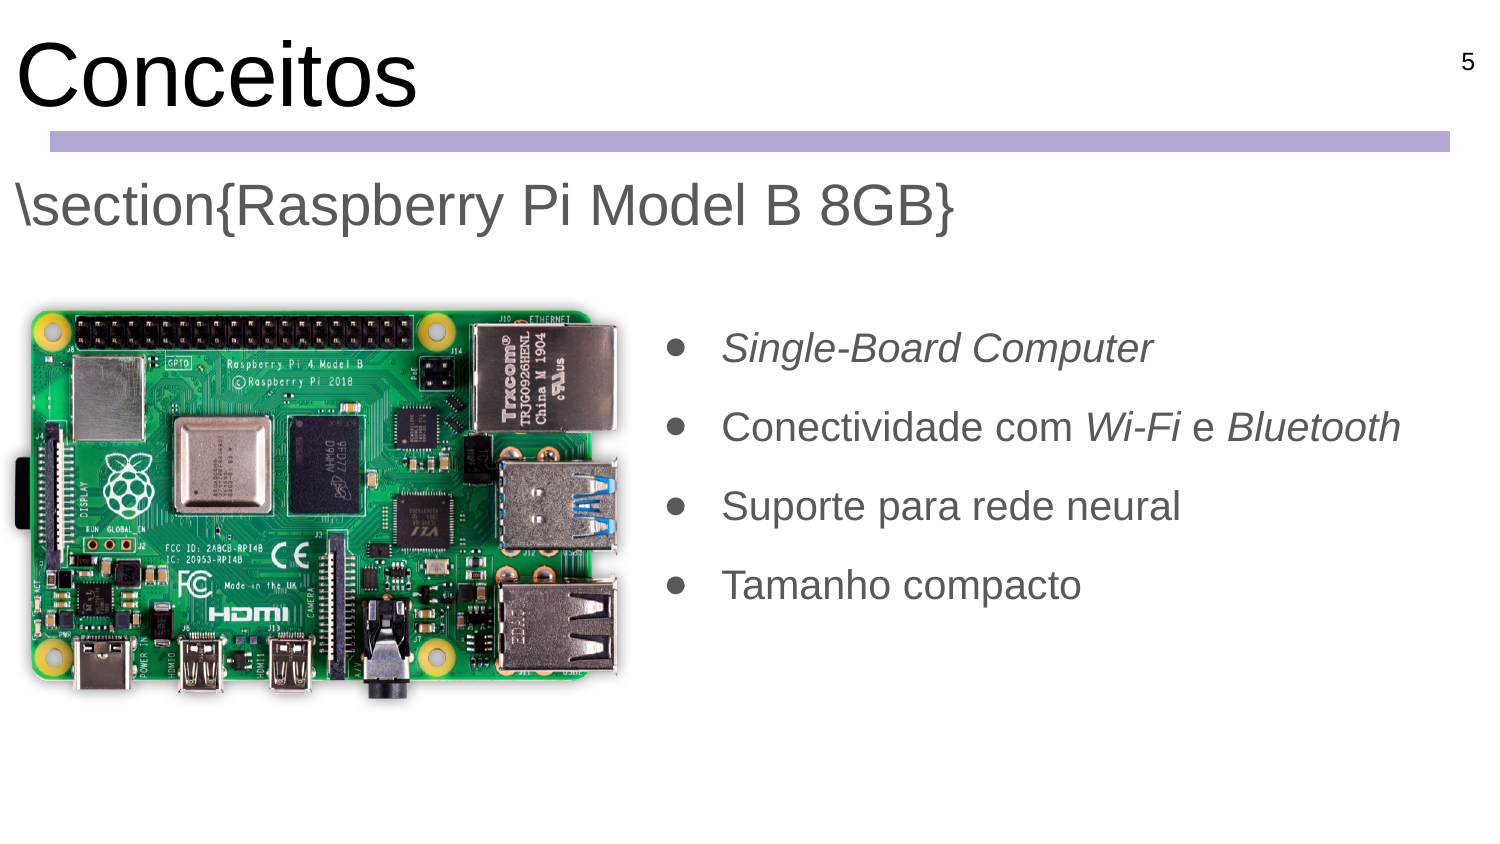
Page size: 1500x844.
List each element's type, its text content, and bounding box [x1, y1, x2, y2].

subtitle \section{Raspberry Pi Model B 8GB} [0, 151, 1500, 282]
title Conceitos [0, 0, 1398, 140]
text_box [51, 131, 1449, 152]
text_box 5 [1436, 30, 1500, 91]
picture [0, 293, 632, 713]
subtitle Single-Board Computer Conectividade com Wi-Fi e Bluetooth Suporte para rede neural Tamanho compacto [631, 315, 1500, 844]
